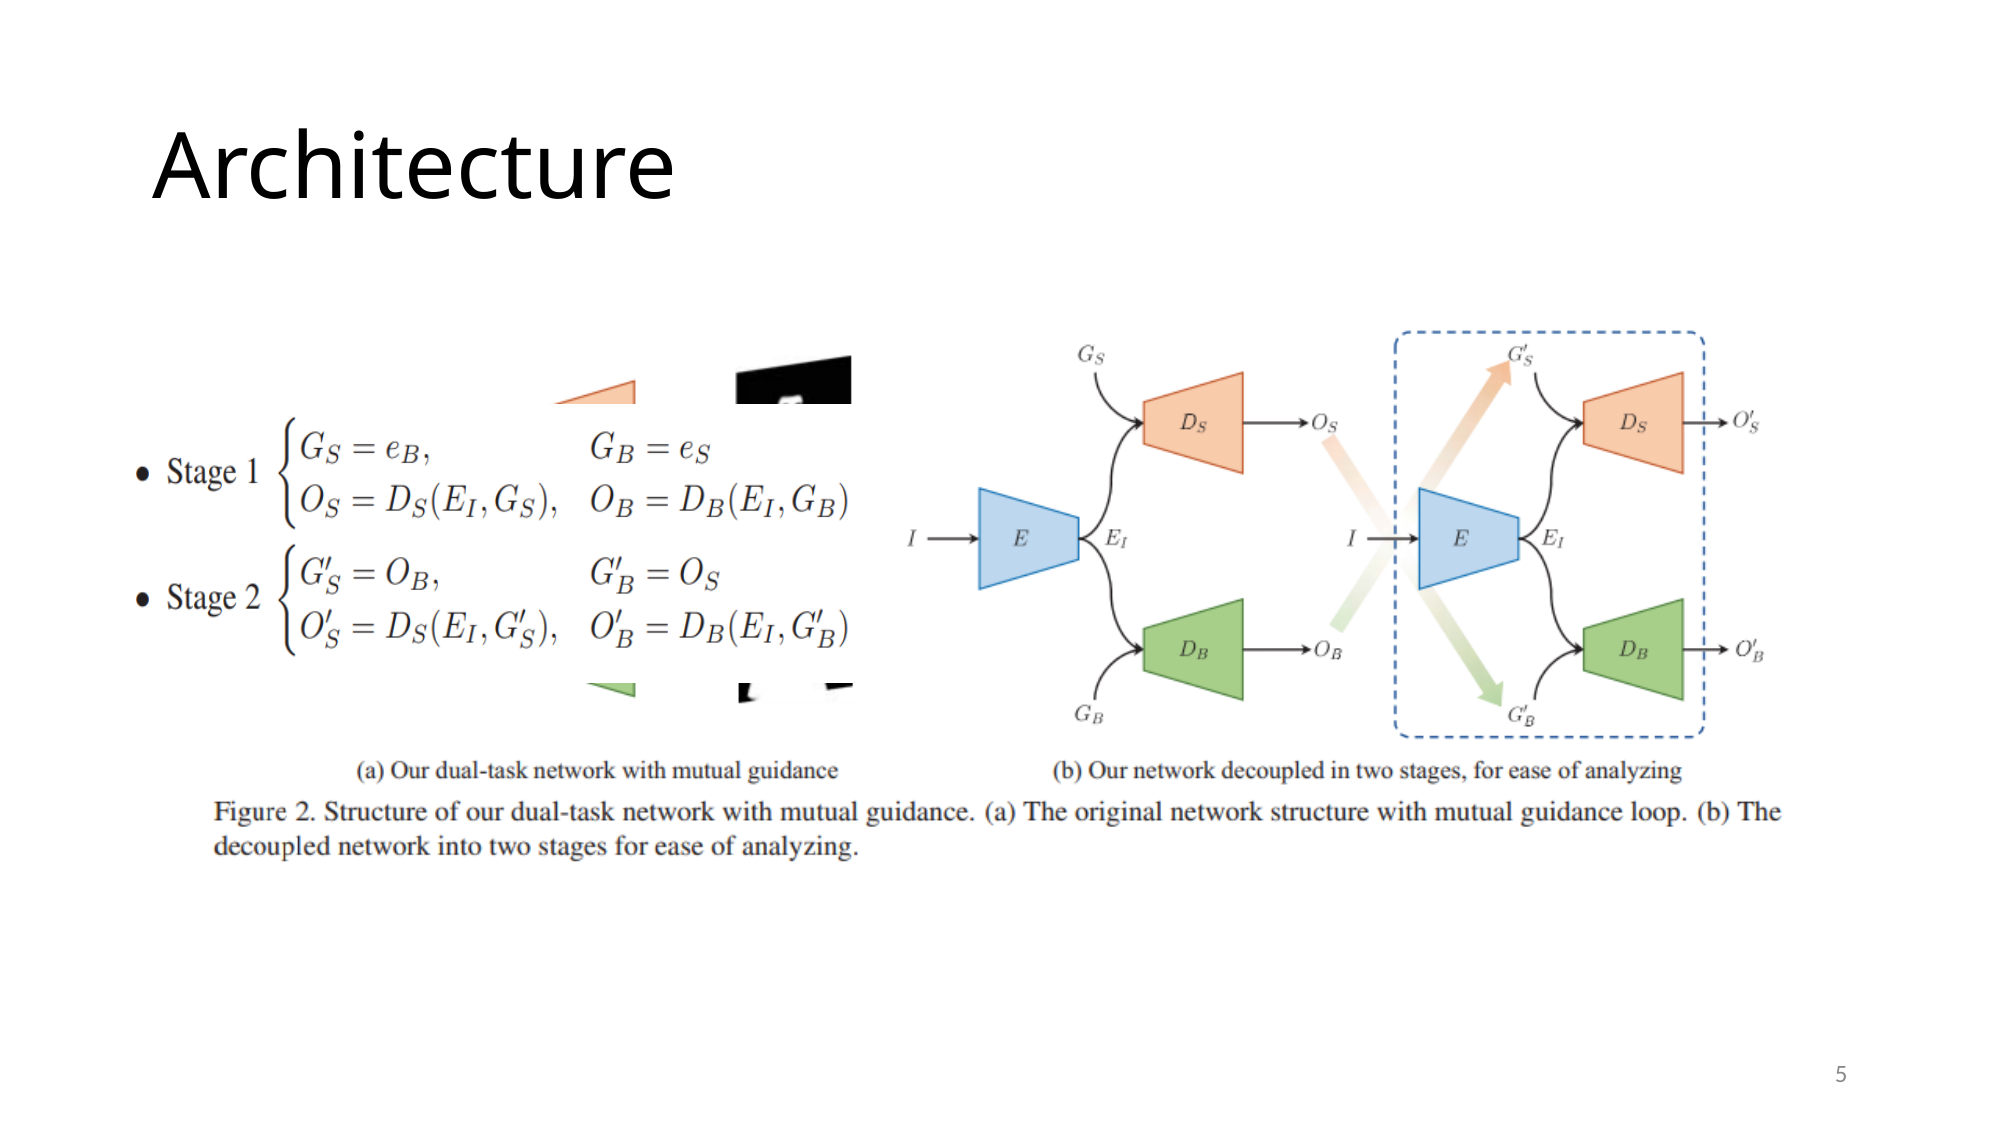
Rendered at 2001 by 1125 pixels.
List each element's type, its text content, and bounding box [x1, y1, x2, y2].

picture [106, 237, 1813, 888]
title Architecture [137, 59, 1863, 278]
slide_number 5 [1412, 1042, 1863, 1103]
